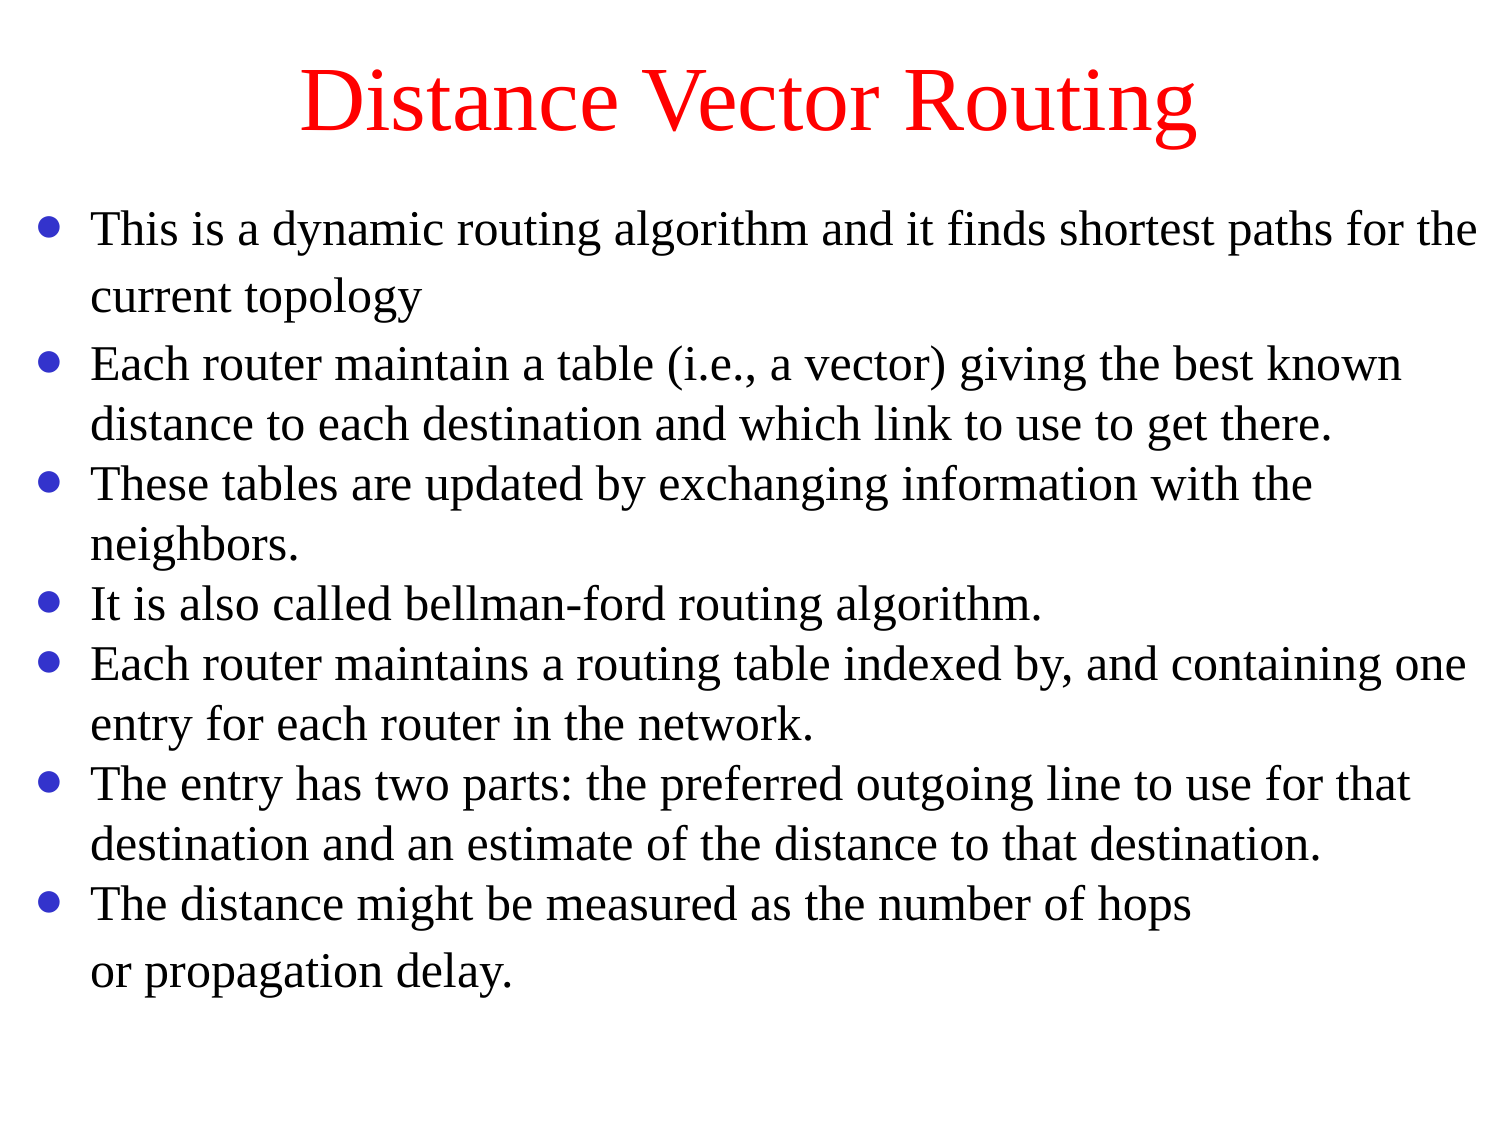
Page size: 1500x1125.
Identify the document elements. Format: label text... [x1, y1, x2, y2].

title Distance Vector Routing [0, 0, 1500, 187]
list This is a dynamic routing algorithm and it finds shortest paths for the current topology Each router maintain a table (i.e., a vector) giving the best known distance to each destination and which link to use to get there. These tables are updated by exchanging information with the neighbors. It is also called bellman-ford routing algorithm. Each router maintains a routing table indexed by, and containing one entry for each router in the network. The entry has two parts: the preferred outgoing line to use for that destination and an estimate of the distance to that destination. The distance might be measured as the number of hops or propagation delay. [0, 187, 1500, 1060]
